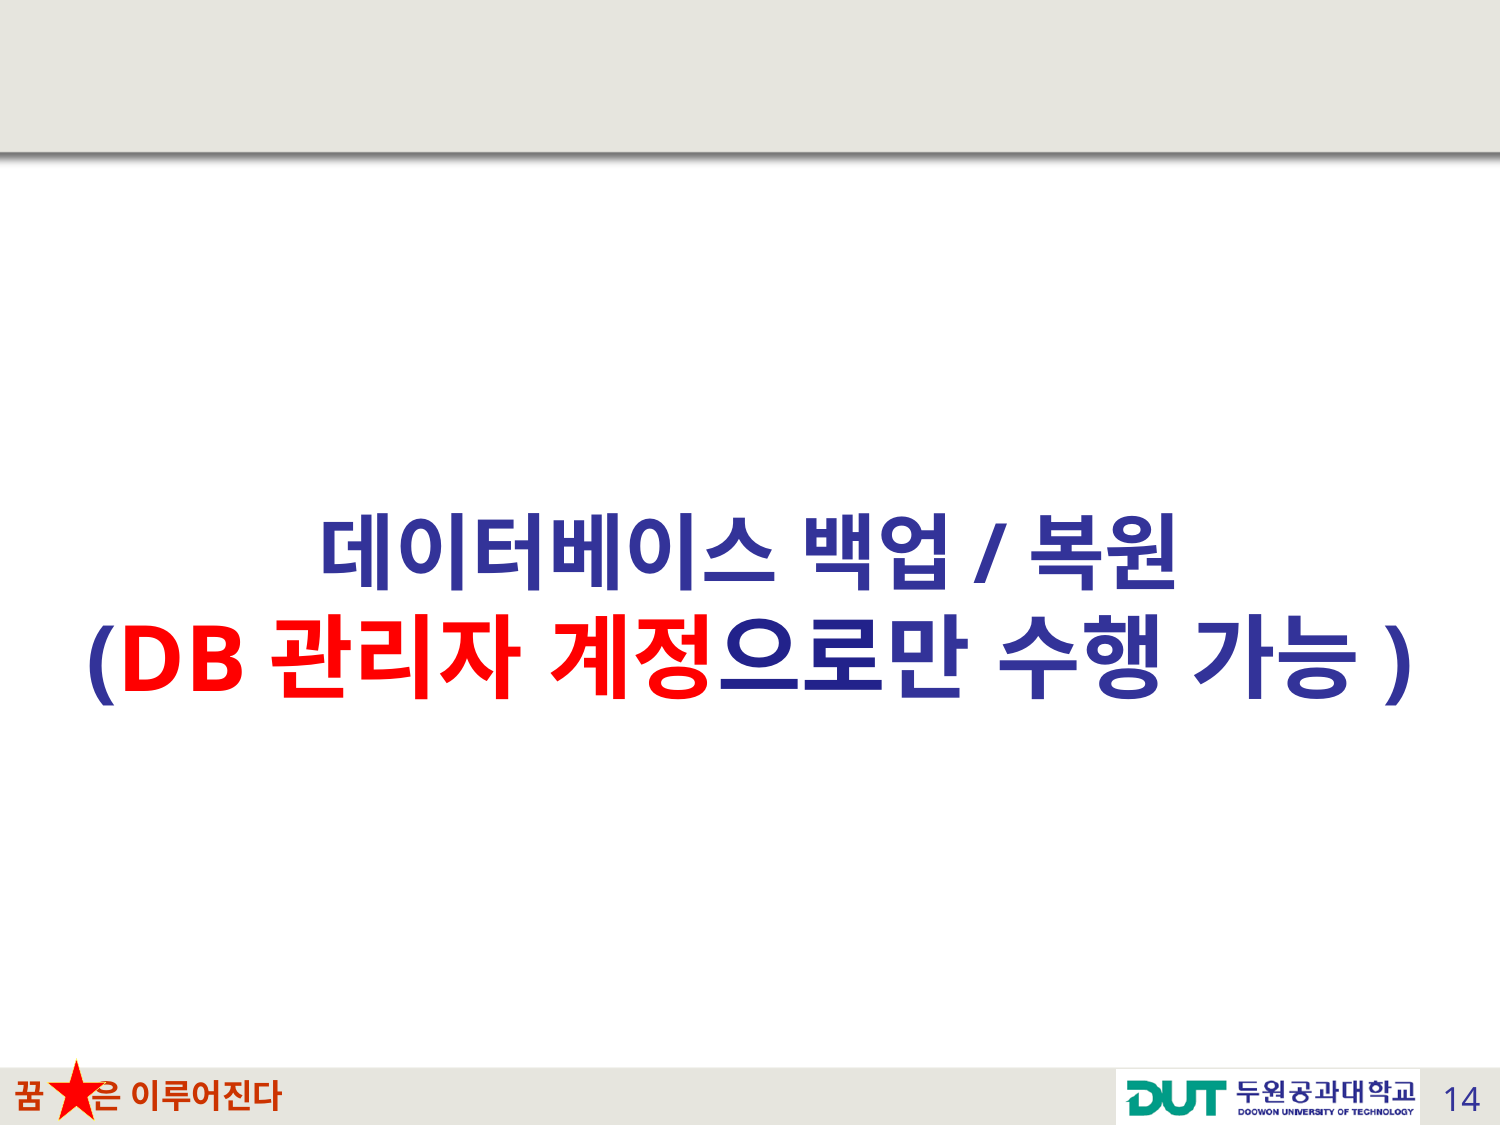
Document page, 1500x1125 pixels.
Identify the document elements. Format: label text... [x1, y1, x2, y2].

picture [100, 1085, 113, 1090]
picture [0, 0, 1500, 173]
title 데이터베이스 백업/복원 (DB관리자 계정으로만 수행 가능) [17, 538, 1483, 672]
picture [0, 1066, 1500, 1125]
